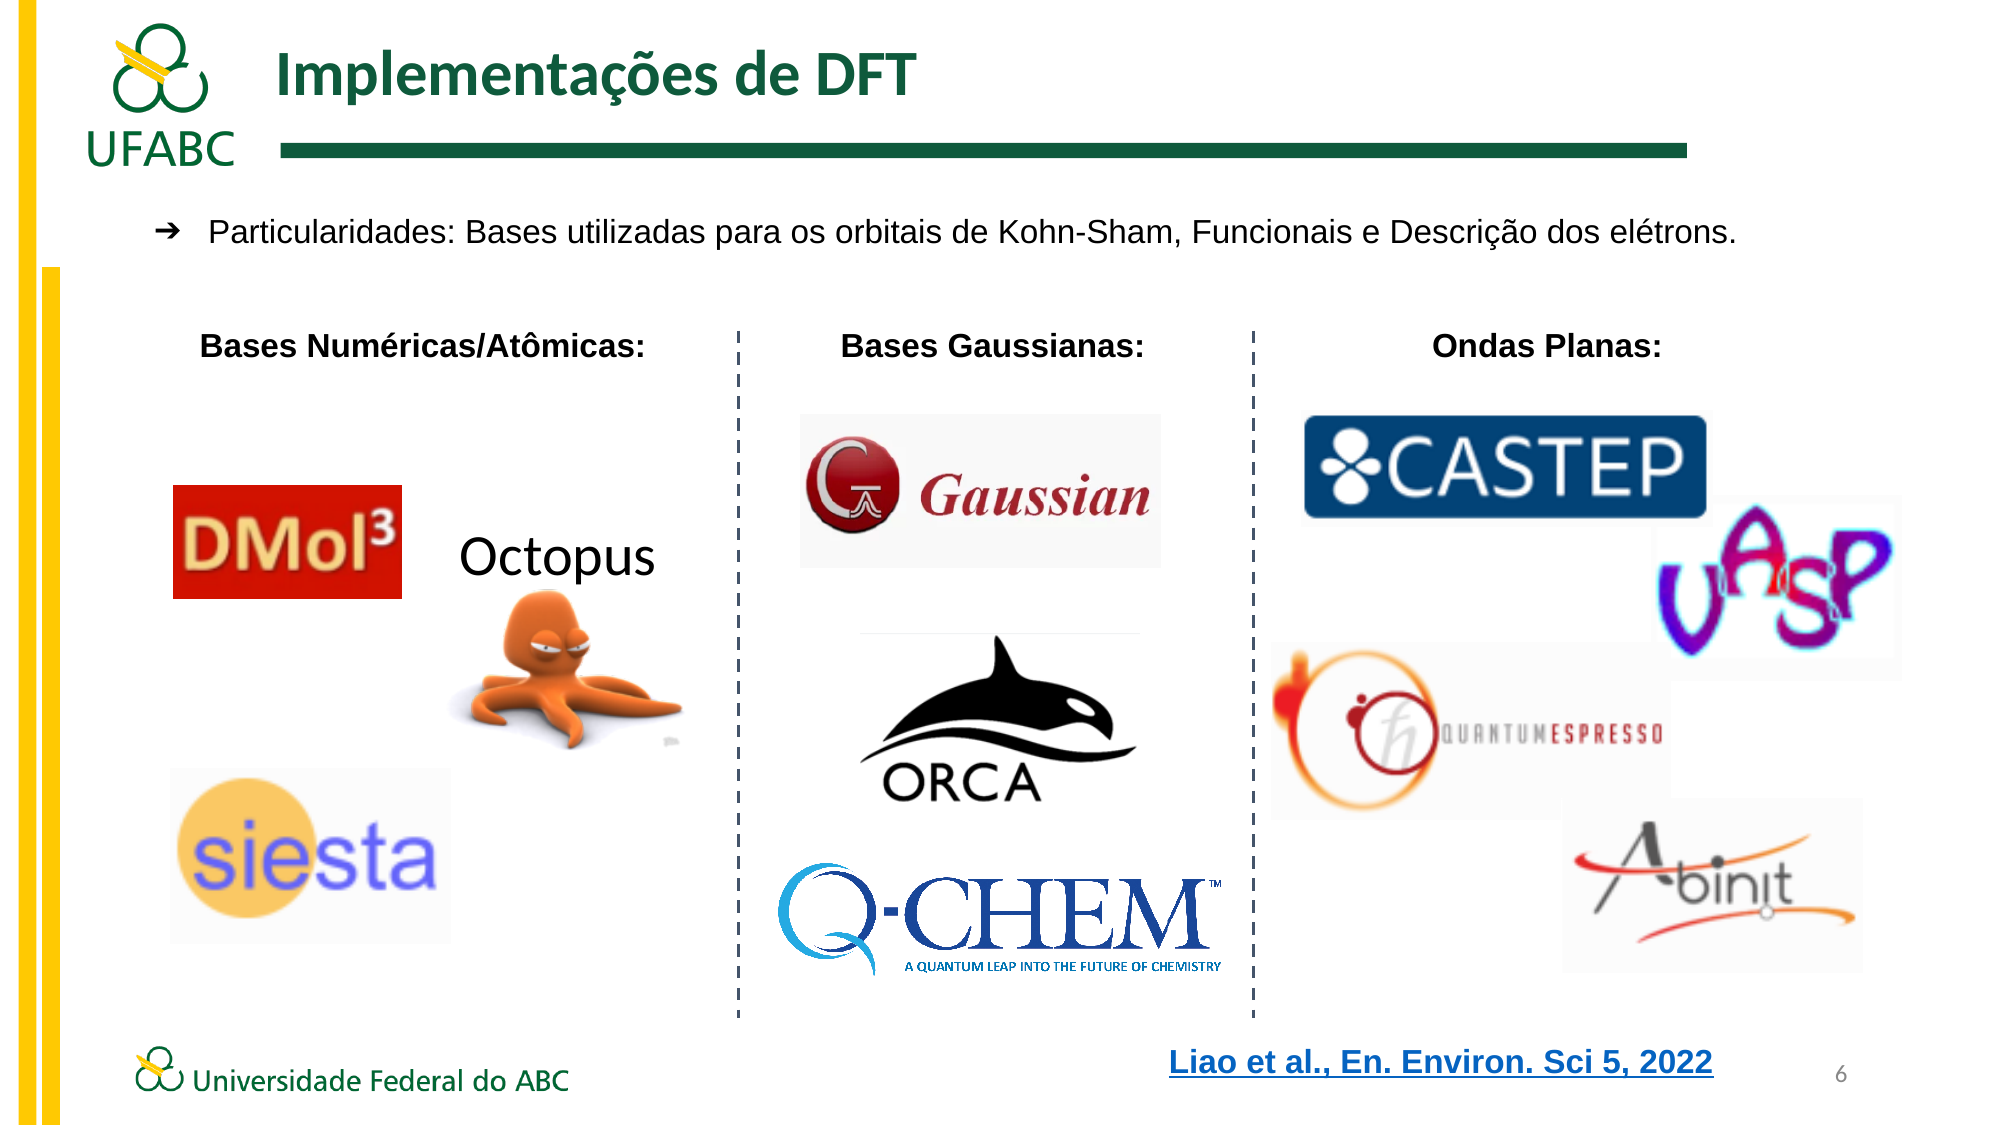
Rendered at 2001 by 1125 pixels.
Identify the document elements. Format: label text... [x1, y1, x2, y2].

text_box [440, 501, 691, 758]
picture [173, 485, 402, 599]
text_box [280, 142, 1687, 159]
text_box Bases Numéricas/Atômicas: [184, 309, 696, 380]
text_box Liao et al., En. Environ. Sci 5, 2022 [1153, 1025, 1748, 1096]
picture [859, 632, 1141, 804]
picture [117, 1031, 585, 1114]
text_box Implementações de DFT [276, 3, 1745, 136]
text_box Particularidades: Bases utilizadas para os orbitais de Kohn-Sham, Funcionais e Descrição dos elétrons. [118, 195, 1863, 306]
picture [1271, 409, 1902, 974]
picture [799, 413, 1161, 569]
text_box Ondas Planas: [1417, 309, 1766, 380]
picture [777, 860, 1223, 978]
slide_number ‹#› [1741, 1042, 1863, 1103]
picture [169, 768, 451, 944]
text_box Bases Gaussianas: [825, 309, 1175, 380]
picture [40, 3, 276, 186]
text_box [18, 0, 61, 1125]
